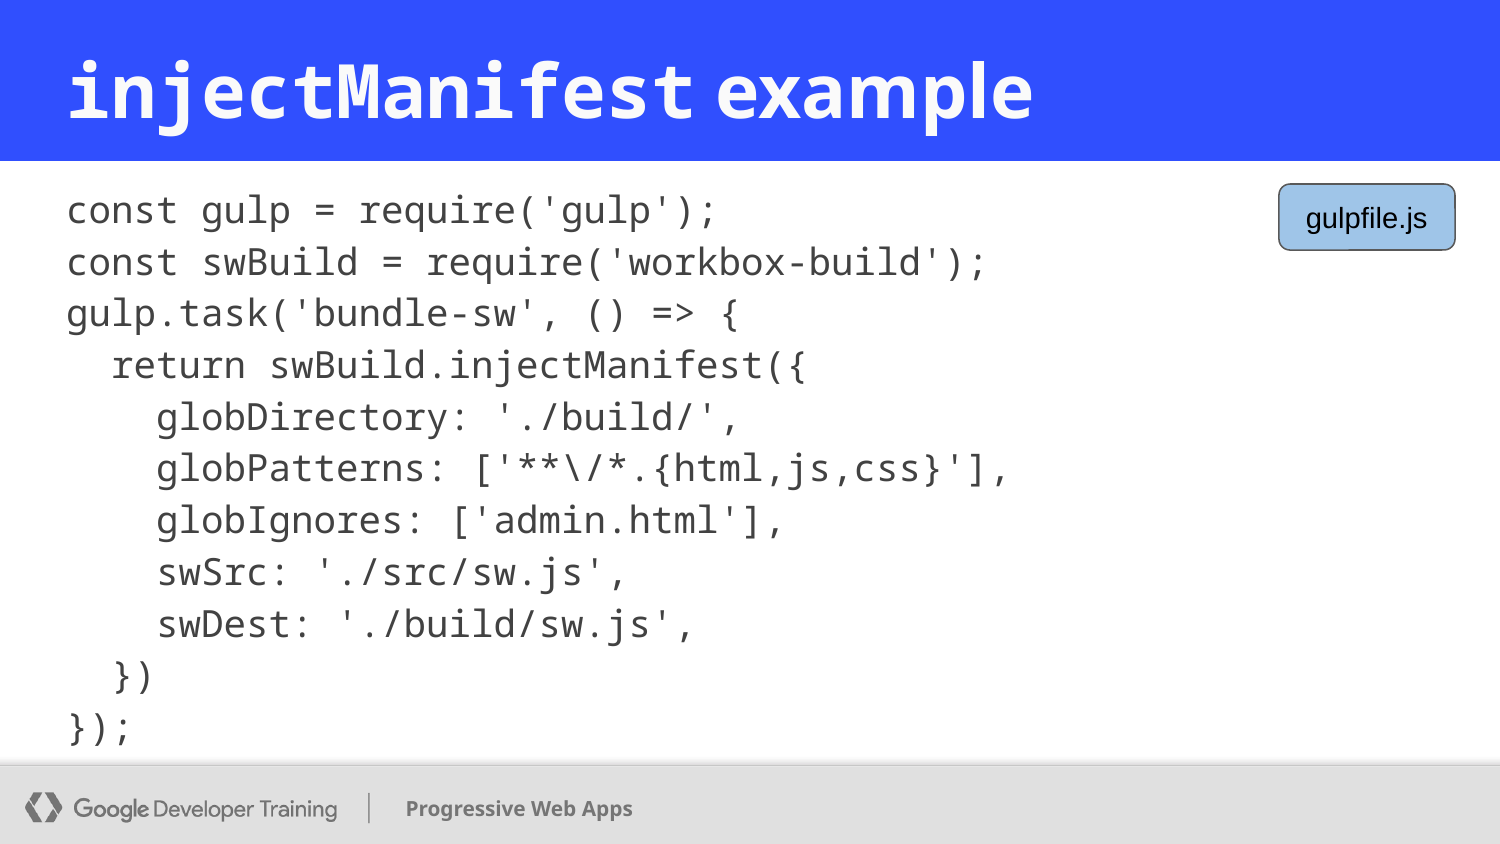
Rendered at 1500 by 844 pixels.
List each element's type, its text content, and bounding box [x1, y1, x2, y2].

list const gulp = require('gulp'); const swBuild = require('workbox-build'); gulp.task('bundle-sw', () => { return swBuild.injectManifest({ globDirectory: './build/', globPatterns: ['**\/*.{html,js,css}'], globIgnores: ['admin.html'], swSrc: './src/sw.js', swDest: './build/sw.js', }) }); [51, 164, 1449, 725]
picture [0, 161, 1500, 844]
text_box gulpfile.js [1278, 184, 1456, 251]
title injectManifest example [51, 28, 1449, 122]
